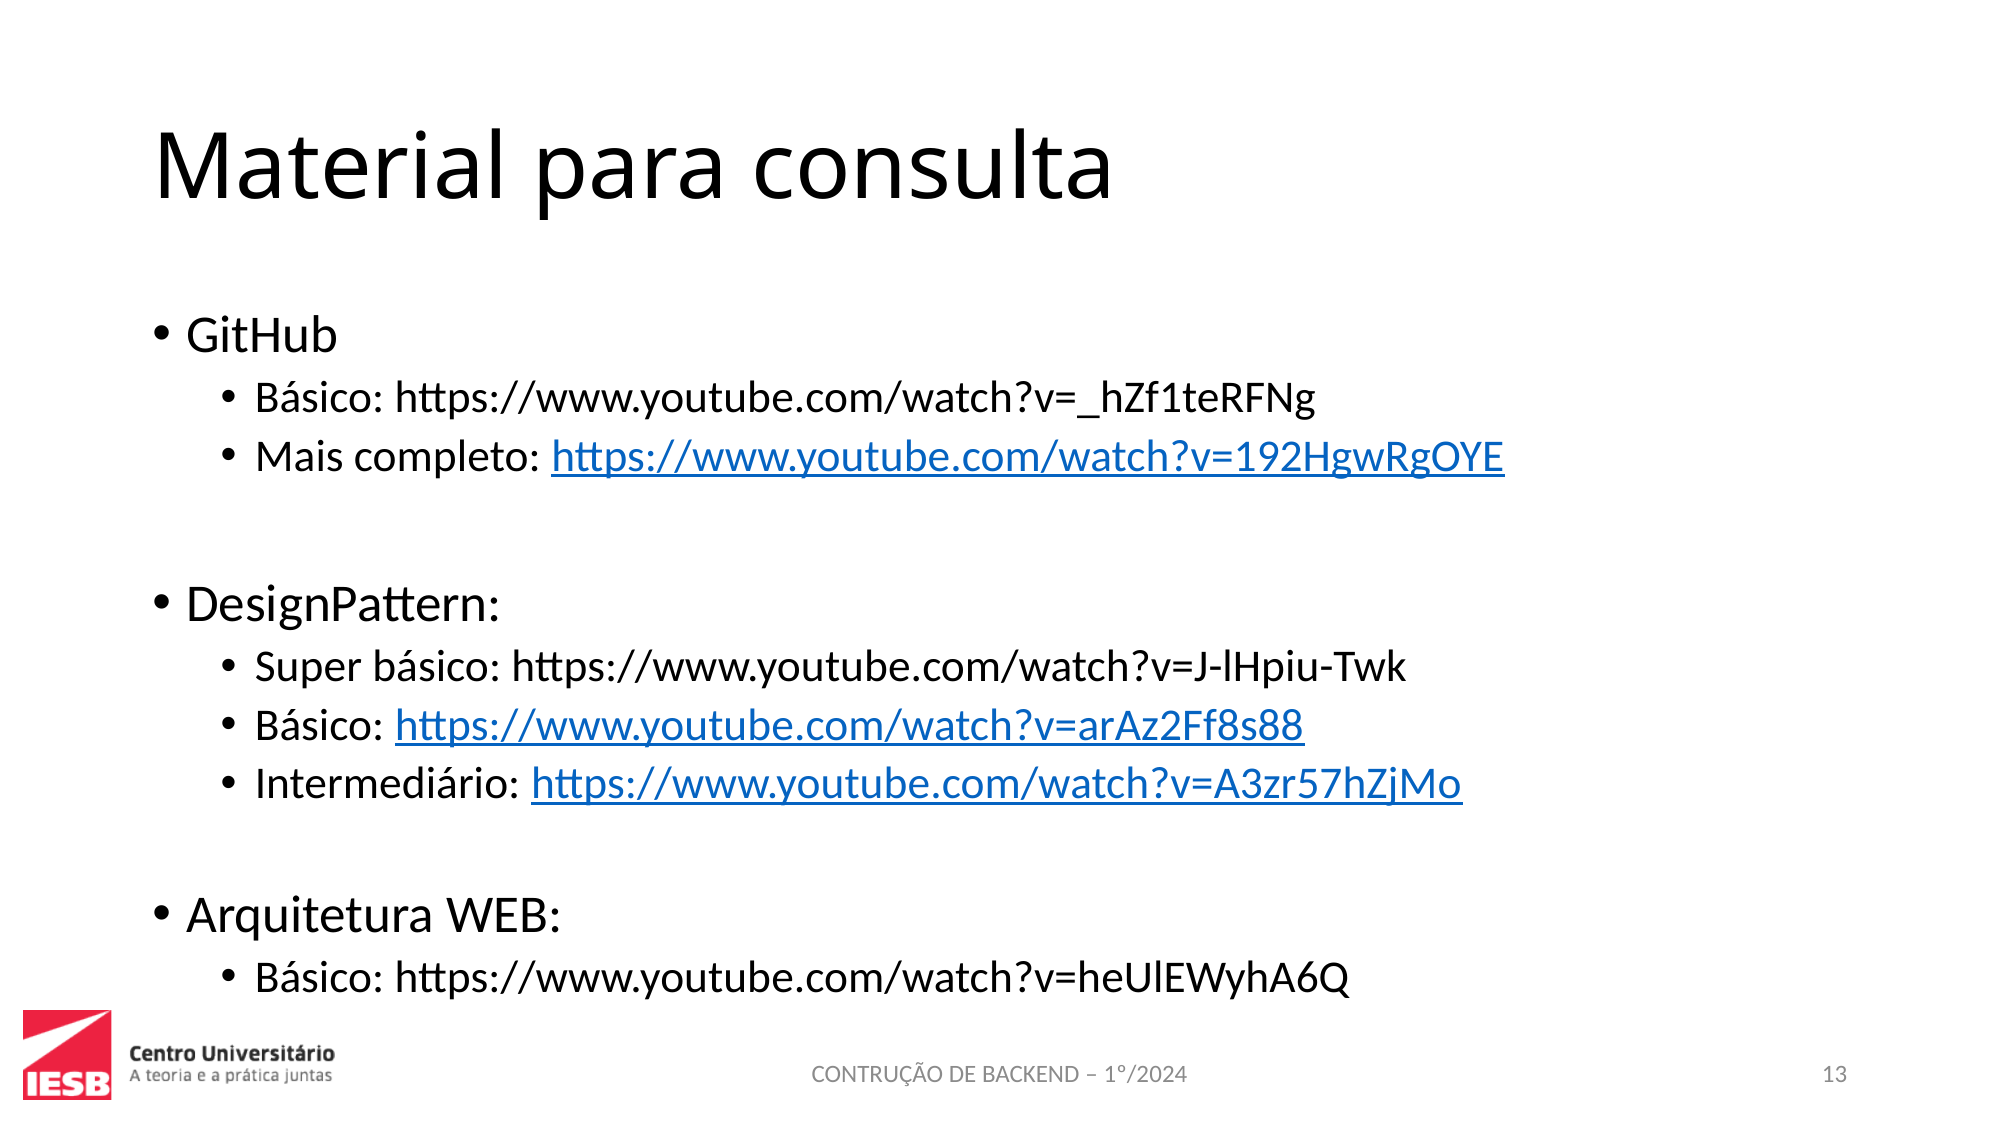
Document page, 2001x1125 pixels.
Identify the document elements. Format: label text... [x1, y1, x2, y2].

picture [23, 1010, 335, 1100]
slide_number 13 [1412, 1042, 1863, 1103]
footer CONTRUÇÃO DE BACKEND – 1º/2024 [662, 1042, 1338, 1103]
title Material para consulta [137, 59, 1863, 278]
list GitHub Básico: https://www.youtube.com/watch?v=_hZf1teRFNg Mais completo: https://www.youtube.com/watch?v=192HgwRgOYE DesignPattern: Super básico: https://www.youtube.com/watch?v=J-lHpiu-Twk Básico: https://www.youtube.com/watch?v=arAz2Ff8s88 Intermediário: https://www.youtube.com/watch?v=A3zr57hZjMo Arquitetura WEB: Básico: https://www.youtube.com/watch?v=heUlEWyhA6Q [137, 299, 1863, 1014]
